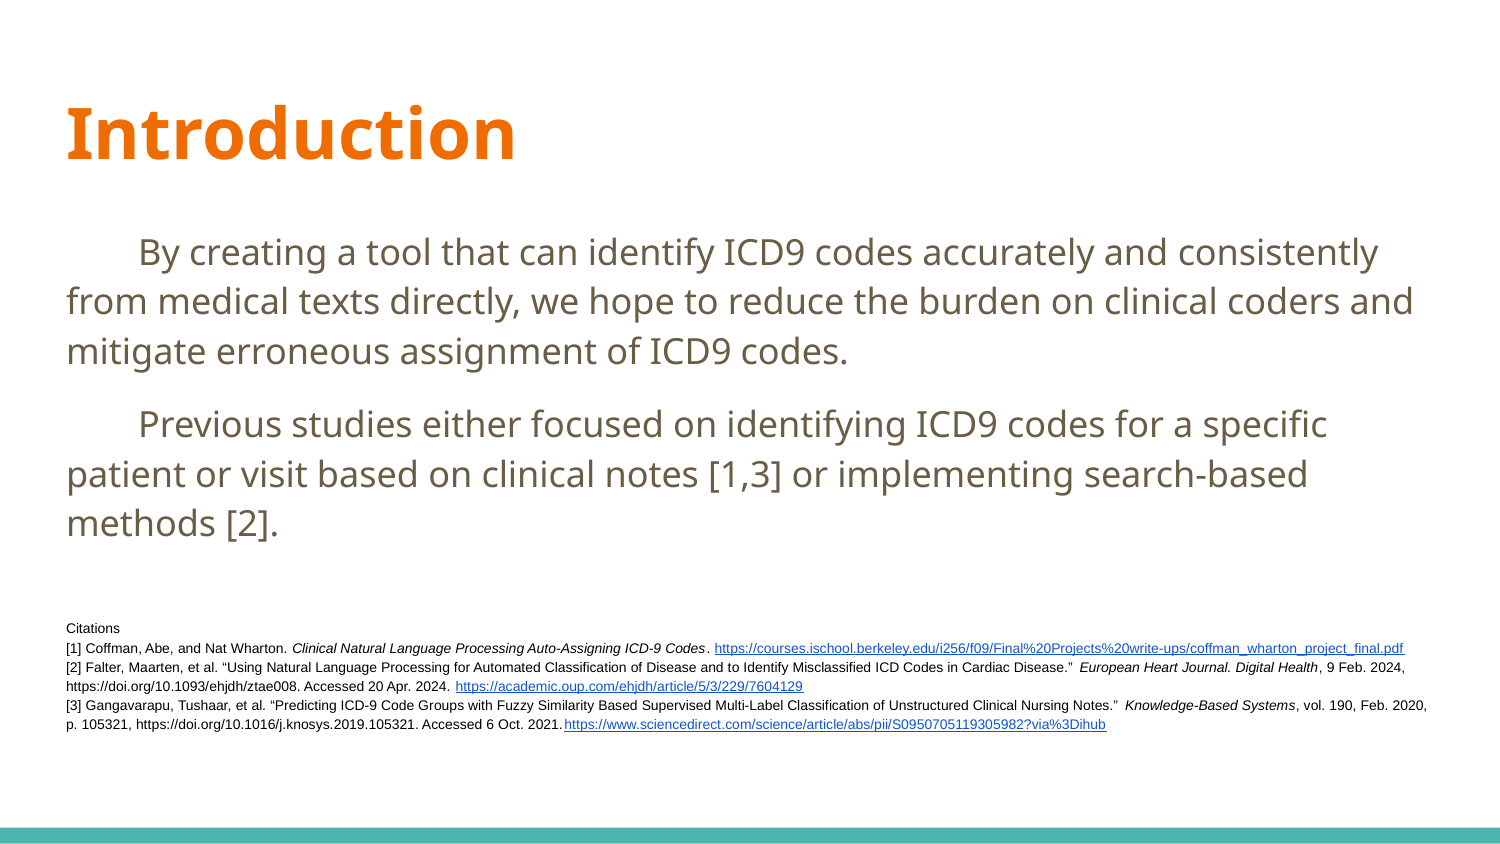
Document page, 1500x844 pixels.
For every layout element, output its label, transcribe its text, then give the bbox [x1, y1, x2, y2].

list By creating a tool that can identify ICD9 codes accurately and consistently from medical texts directly, we hope to reduce the burden on clinical coders and mitigate erroneous assignment of ICD9 codes. Previous studies either focused on identifying ICD9 codes for a specific patient or visit based on clinical notes [1,3] or implementing search-based methods [2]. Citations [1] Coffman, Abe, and Nat Wharton. Clinical Natural Language Processing Auto-Assigning ICD-9 Codes. https://courses.ischool.berkeley.edu/i256/f09/Final%20Projects%20write-ups/coffman_wharton_project_final.pdf [2] Falter, Maarten, et al. “Using Natural Language Processing for Automated Classification of Disease and to Identify Misclassified ICD Codes in Cardiac Disease.” European Heart Journal. Digital Health, 9 Feb. 2024, https://doi.org/10.1093/ehjdh/ztae008. Accessed 20 Apr. 2024. https://academic.oup.com/ehjdh/article/5/3/229/7604129 [3] Gangavarapu, Tushaar, et al. “Predicting ICD-9 Code Groups with Fuzzy Similarity Based Supervised Multi-Label Classification of Unstructured Clinical Nursing Notes.” Knowledge-Based Systems, vol. 190, Feb. 2020, p. 105321, https://doi.org/10.1016/j.knosys.2019.105321. Accessed 6 Oct. 2021.https://www.sciencedirect.com/science/article/abs/pii/S0950705119305982?via%3Dihub [51, 207, 1449, 750]
title Introduction [51, 72, 1449, 189]
